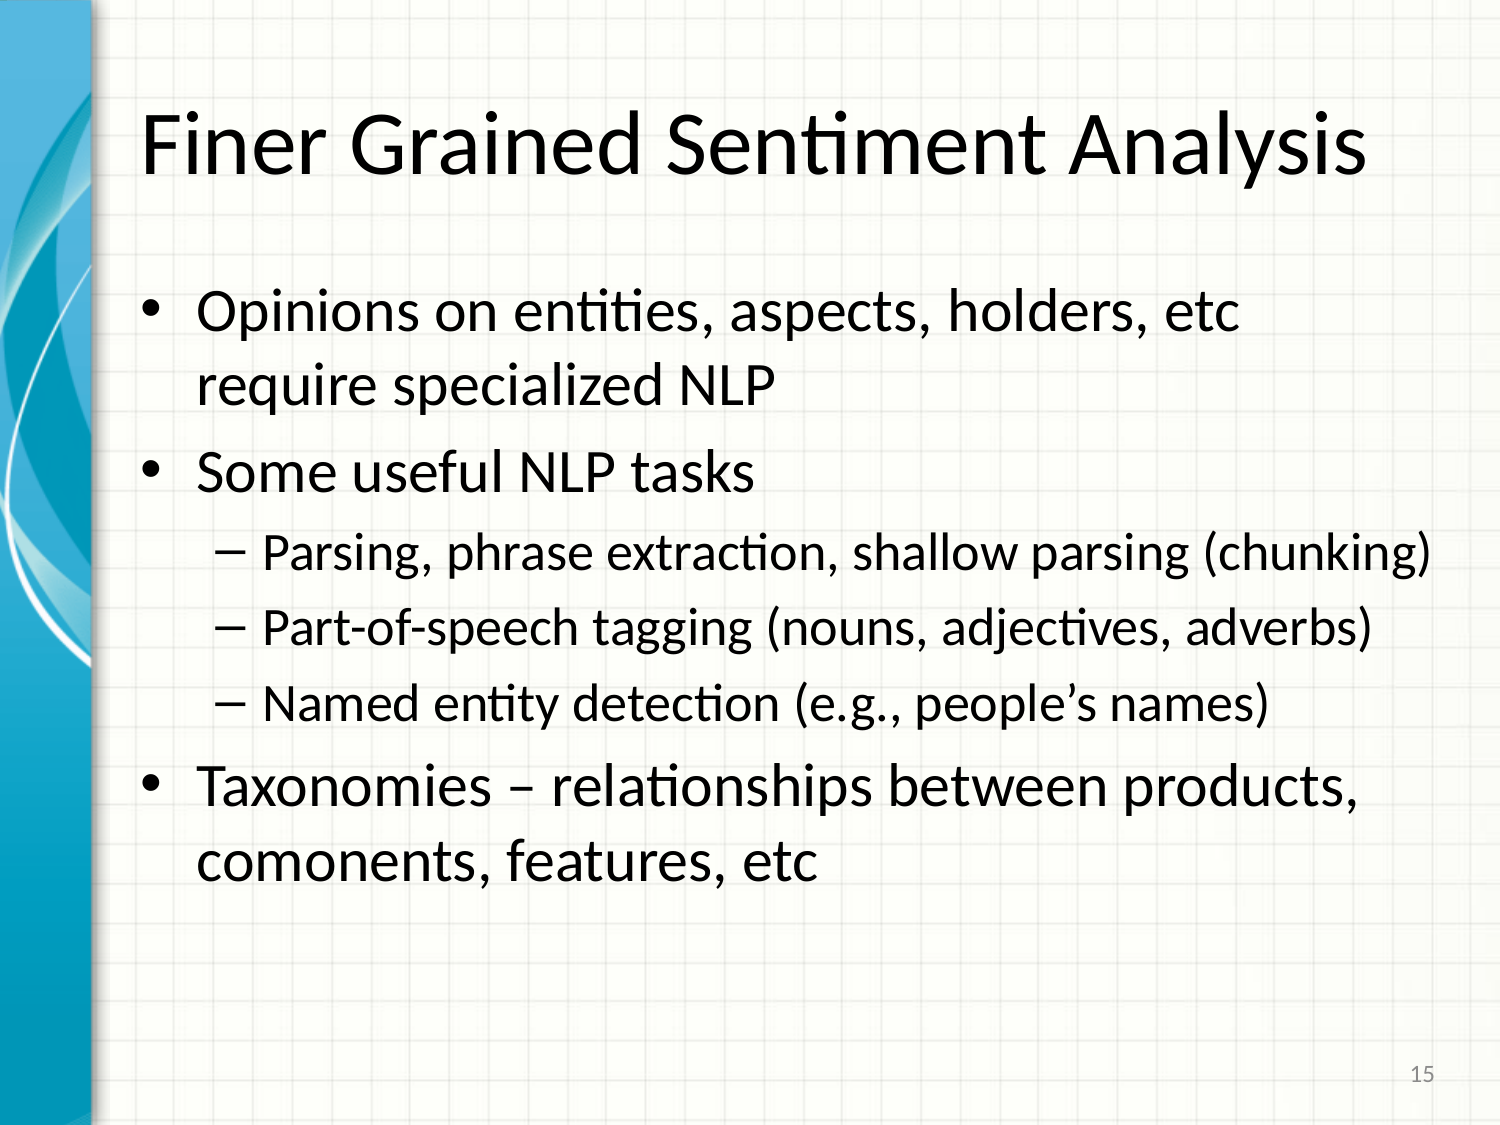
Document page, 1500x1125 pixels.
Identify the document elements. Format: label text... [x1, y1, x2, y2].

slide_number 15 [1100, 1042, 1450, 1103]
picture [0, 0, 1500, 1125]
title Finer Grained Sentiment Analysis [125, 44, 1450, 232]
list Opinions on entities, aspects, holders, etc require specialized NLP Some useful NLP tasks Parsing, phrase extraction, shallow parsing (chunking) Part-of-speech tagging (nouns, adjectives, adverbs) Named entity detection (e.g., people’s names) Taxonomies – relationships between products, comonents, features, etc [125, 261, 1450, 967]
